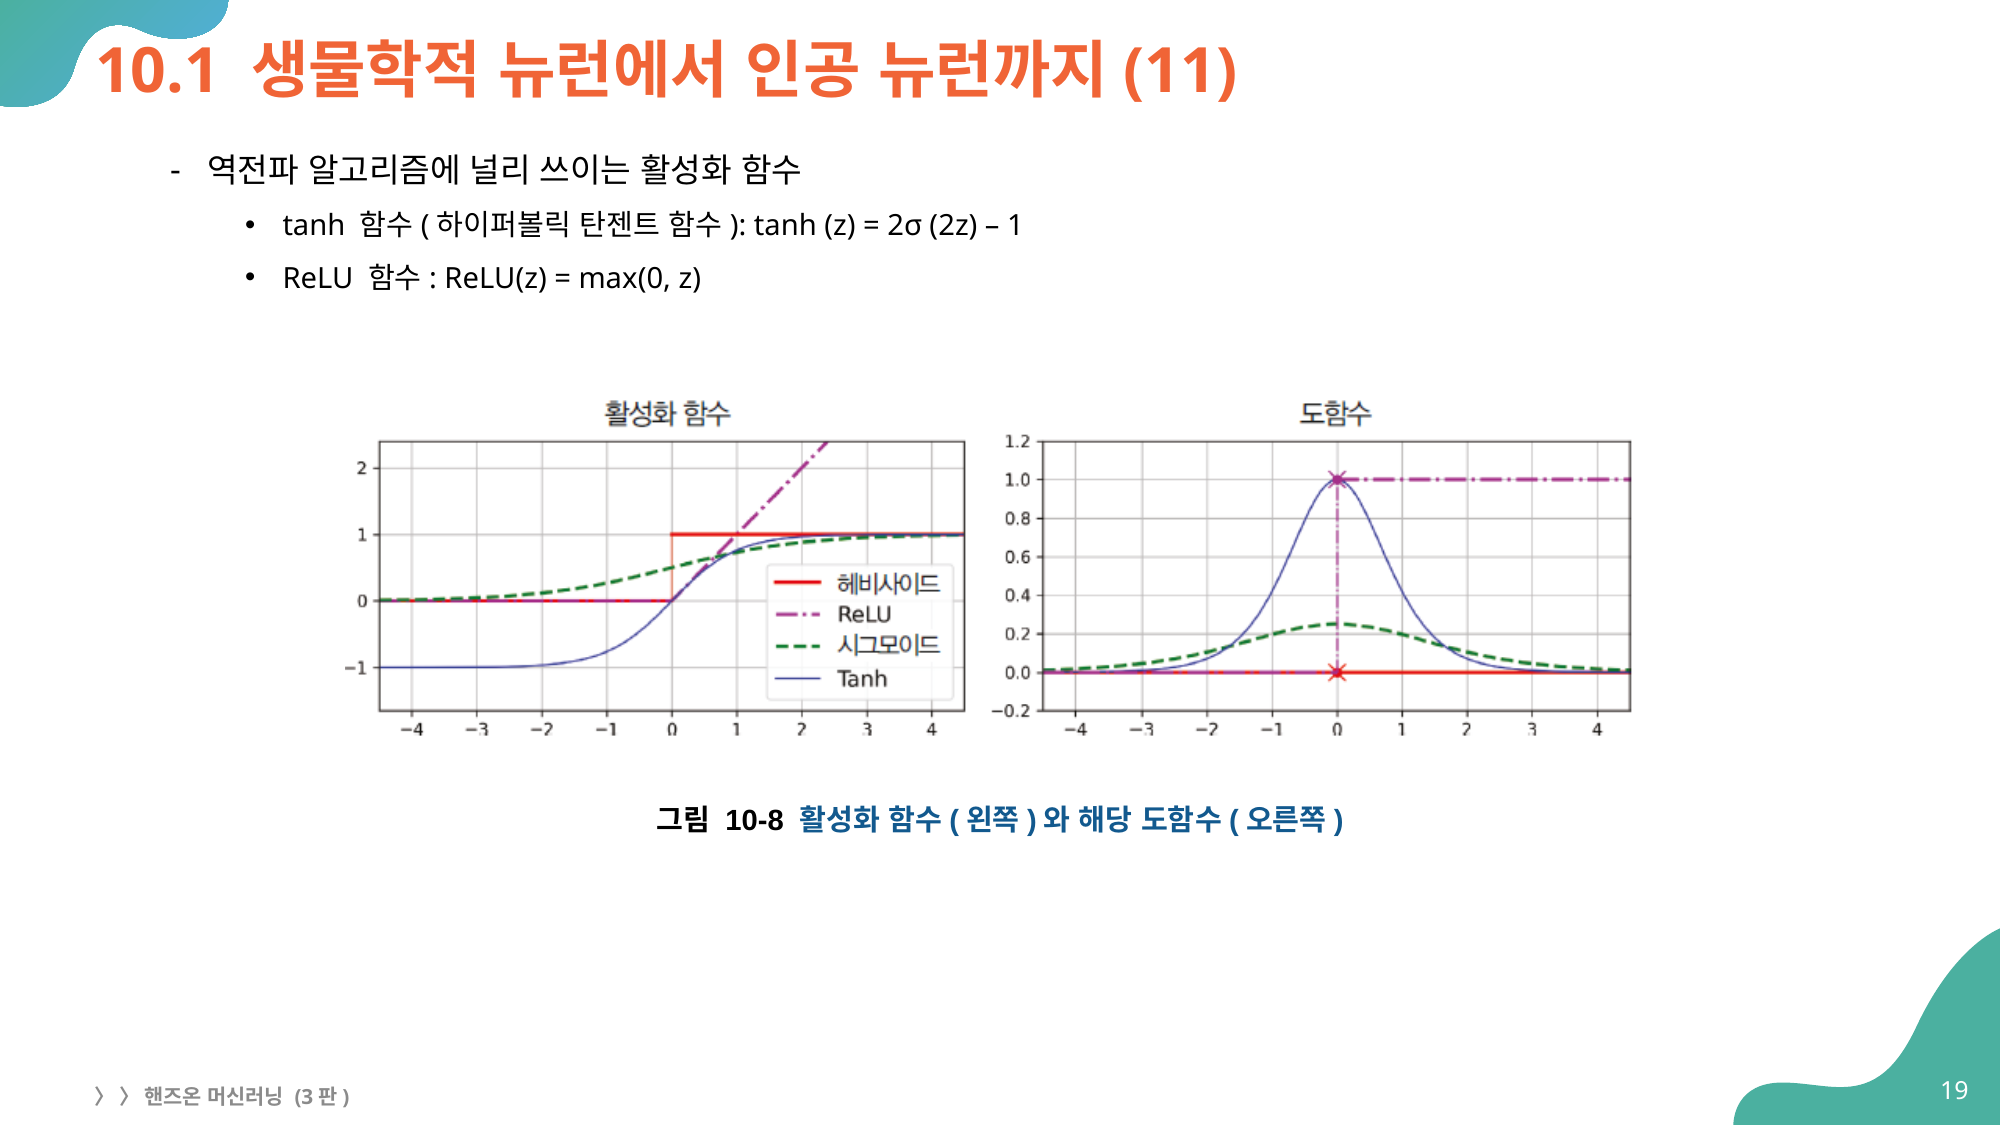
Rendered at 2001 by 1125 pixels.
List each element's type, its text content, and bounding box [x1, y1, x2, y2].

slide_number 19 [1917, 1061, 1984, 1122]
list 역전파 알고리즘에 널리 쓰이는 활성화 함수 tanh 함수(하이퍼볼릭 탄젠트 함수): tanh (z) = 2σ (2z) – 1 ReLU 함수: ReLU(z) = max(0, z) [79, 133, 1892, 1035]
text_box 그림 10-8 활성화 함수(왼쪽)와 해당 도함수(오른쪽) [627, 793, 1373, 844]
title 10.1 생물학적 뉴런에서 인공 뉴런까지(11) [79, 17, 1931, 128]
picture [345, 374, 1655, 750]
footer 〉 〉 핸즈온 머신러닝 (3판) [79, 1078, 755, 1114]
